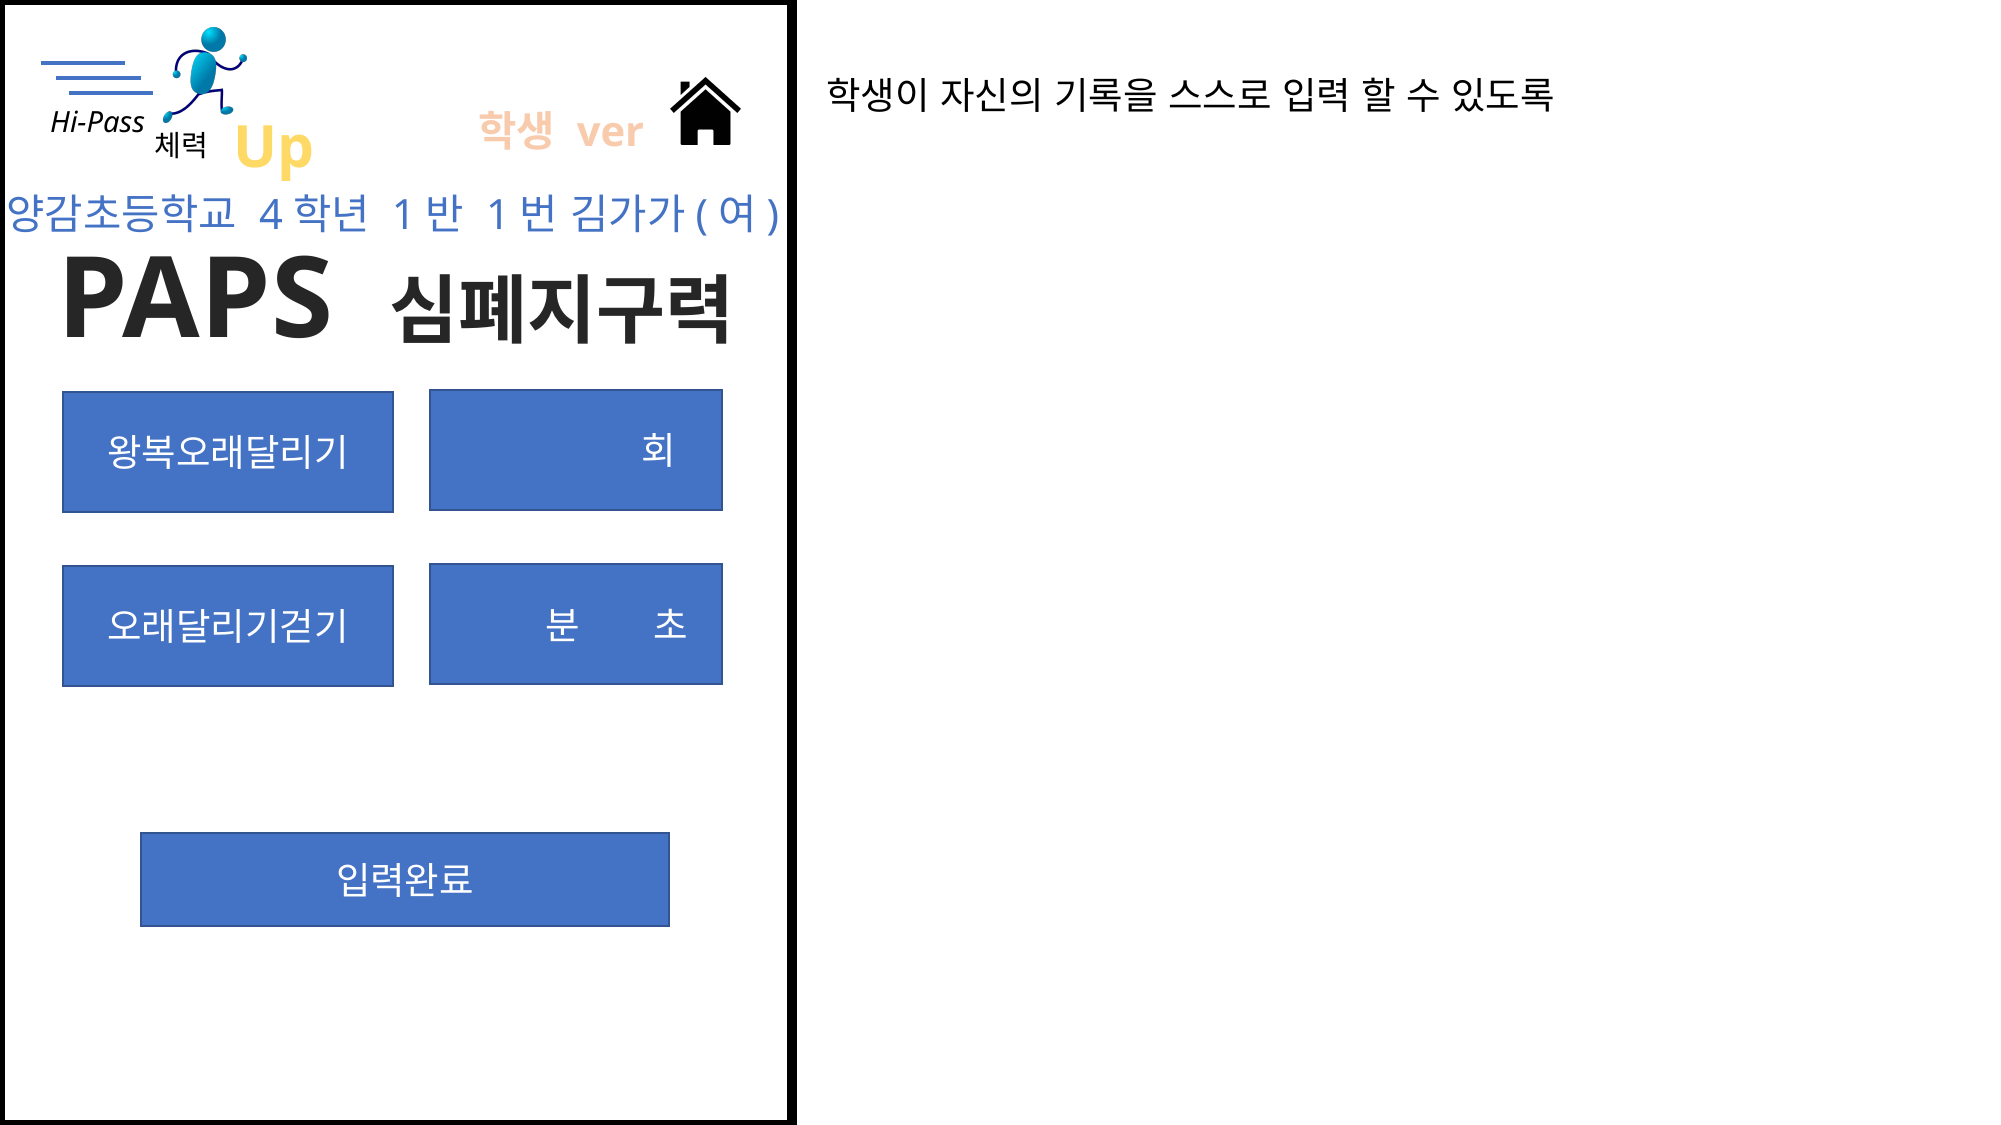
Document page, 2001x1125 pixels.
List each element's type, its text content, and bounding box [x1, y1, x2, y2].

text_box [0, 246, 793, 1125]
text_box 분 초 [429, 563, 723, 685]
text_box PAPS 심폐지구력 [42, 246, 750, 368]
text_box [0, 0, 793, 180]
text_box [433, 77, 741, 164]
text_box 왕복오래달리기 [62, 391, 394, 513]
text_box 회 [429, 389, 723, 511]
text_box 오래달리기걷기 [62, 565, 394, 687]
text_box 양감초등학교 4학년 1반 1번 김가가(여) [0, 180, 805, 246]
text_box 학생이 자신의 기록을 스스로 입력 할 수 있도록 [811, 64, 1869, 125]
text_box 입력완료 [140, 832, 670, 927]
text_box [35, 27, 331, 188]
